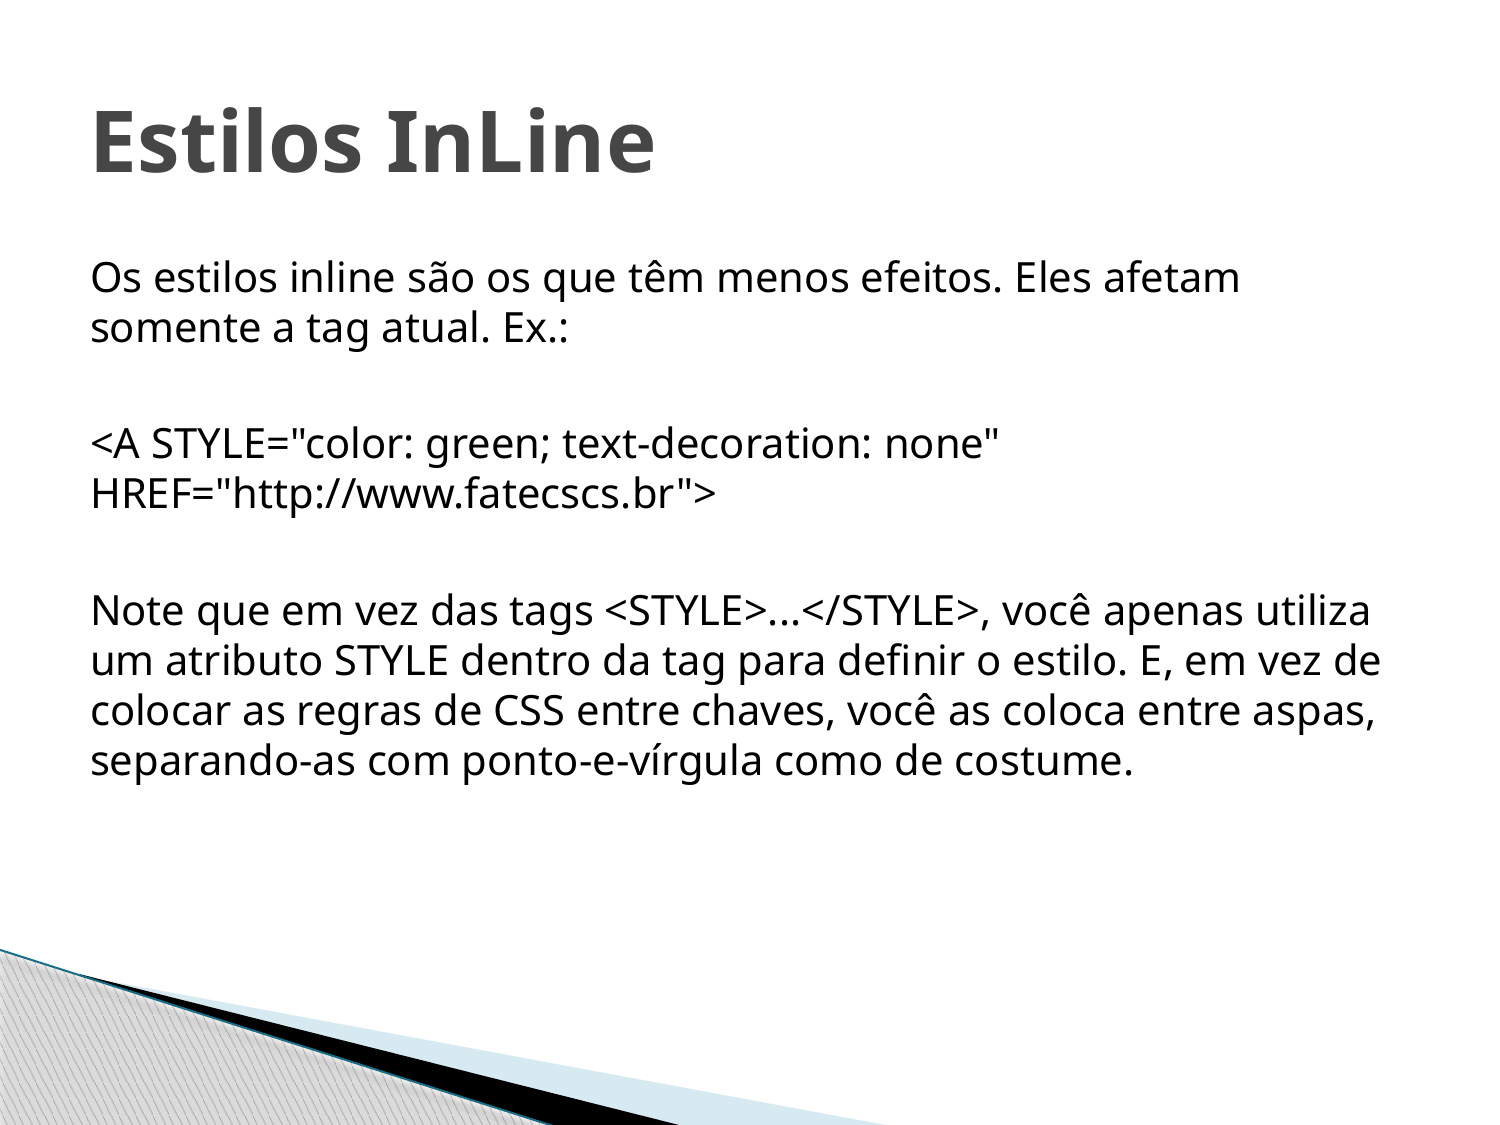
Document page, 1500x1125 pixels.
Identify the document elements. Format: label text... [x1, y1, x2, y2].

title Estilos InLine [75, 45, 1425, 233]
list Os estilos inline são os que têm menos efeitos. Eles afetam somente a tag atual. Ex.: <A STYLE="color: green; text-decoration: none" HREF="http://www.fatecscs.br"> Note que em vez das tags <STYLE>...</STYLE>, você apenas utiliza um atributo STYLE dentro da tag para definir o estilo. E, em vez de colocar as regras de CSS entre chaves, você as coloca entre aspas, separando-as com ponto-e-vírgula como de costume. [74, 242, 1426, 986]
